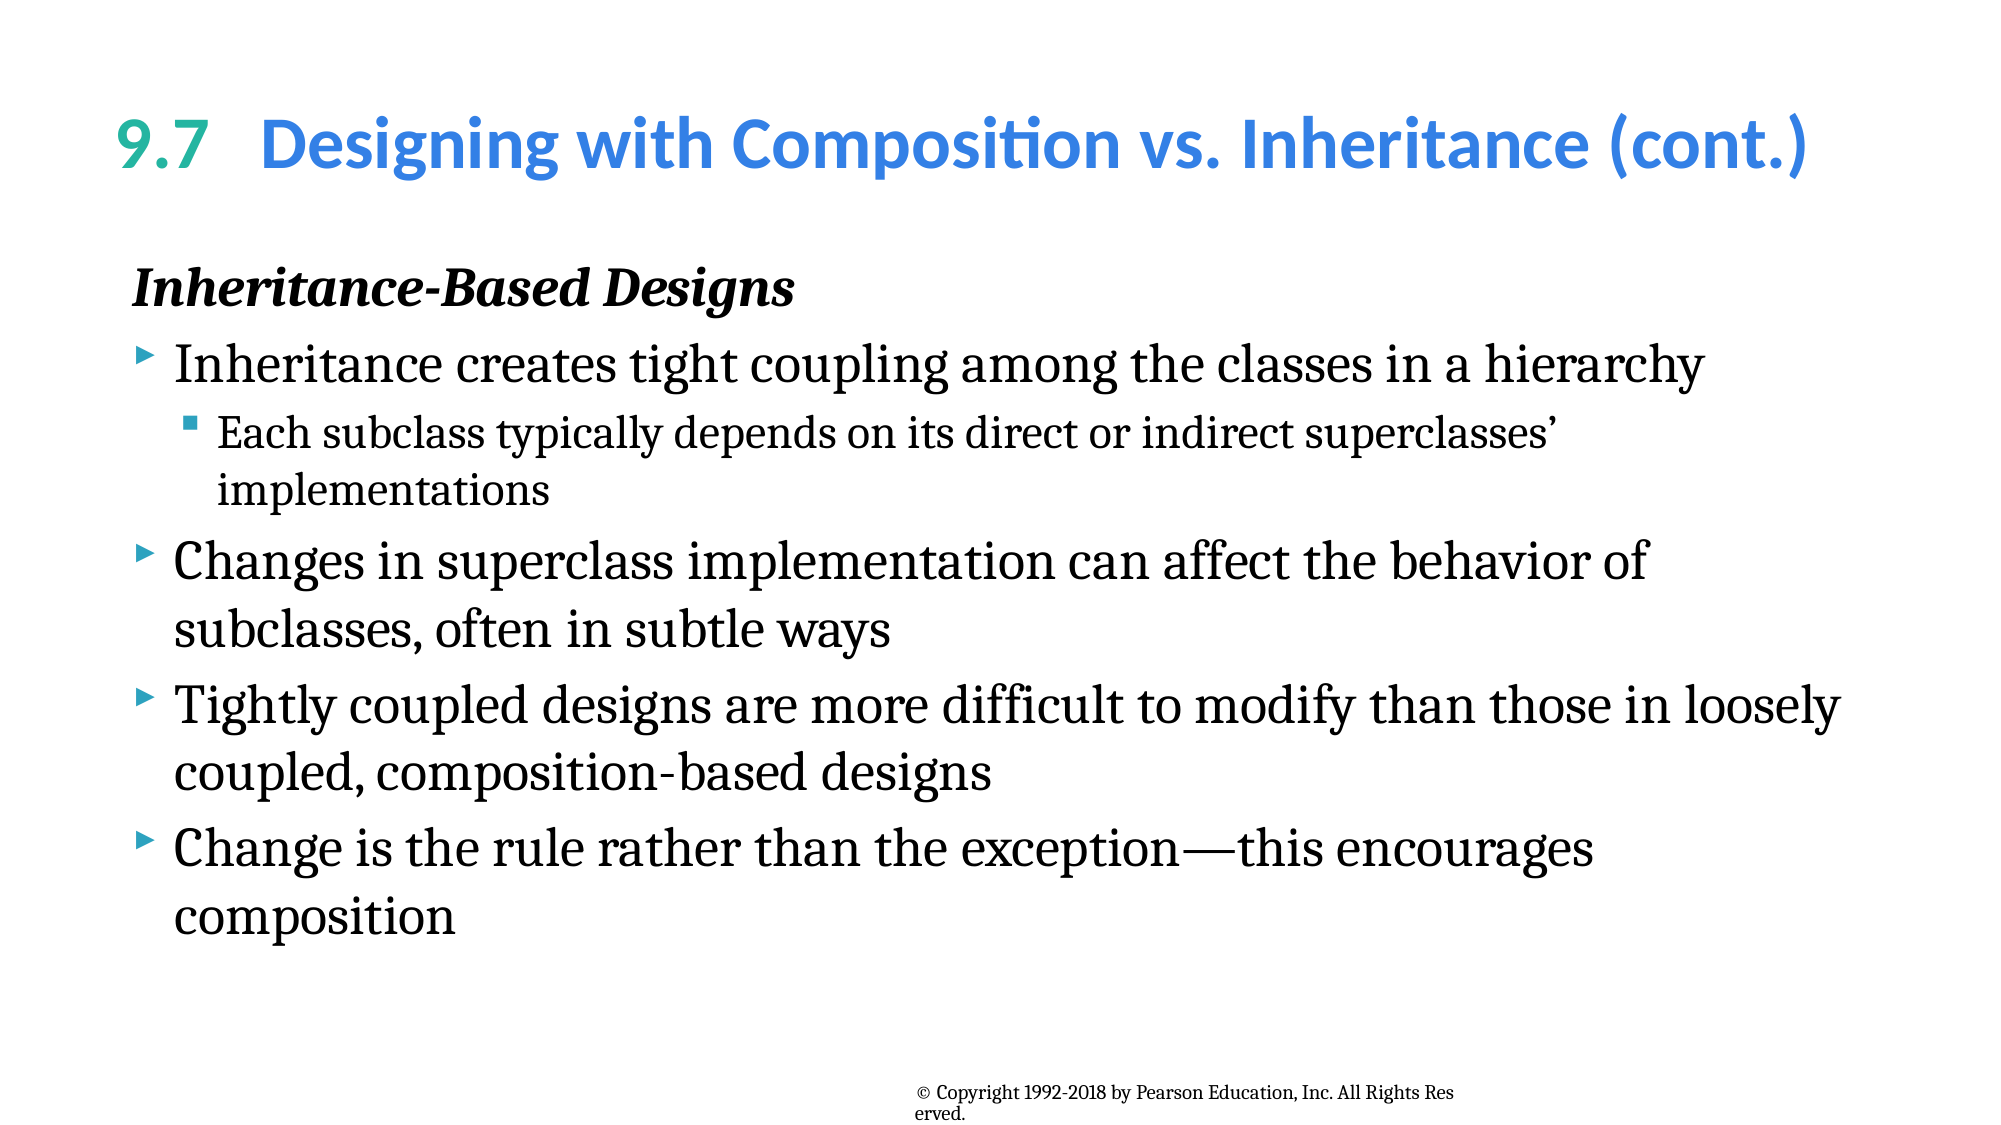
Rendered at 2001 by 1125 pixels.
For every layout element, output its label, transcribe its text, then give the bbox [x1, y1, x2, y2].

footer © Copyright 1992-2018 by Pearson Education, Inc. All Rights Reserved. [900, 1051, 1473, 1112]
title 9.7 Designing with Composition vs. Inheritance (cont.) [99, 45, 1900, 233]
list Inheritance-Based Designs Inheritance creates tight coupling among the classes in a hierarchy Each subclass typically depends on its direct or indirect superclasses’ implementations Changes in superclass implementation can affect the behavior of subclasses, often in subtle ways Tightly coupled designs are more difficult to modify than those in loosely coupled, composition-based designs Change is the rule rather than the exception—this encourages composition [99, 242, 1900, 986]
